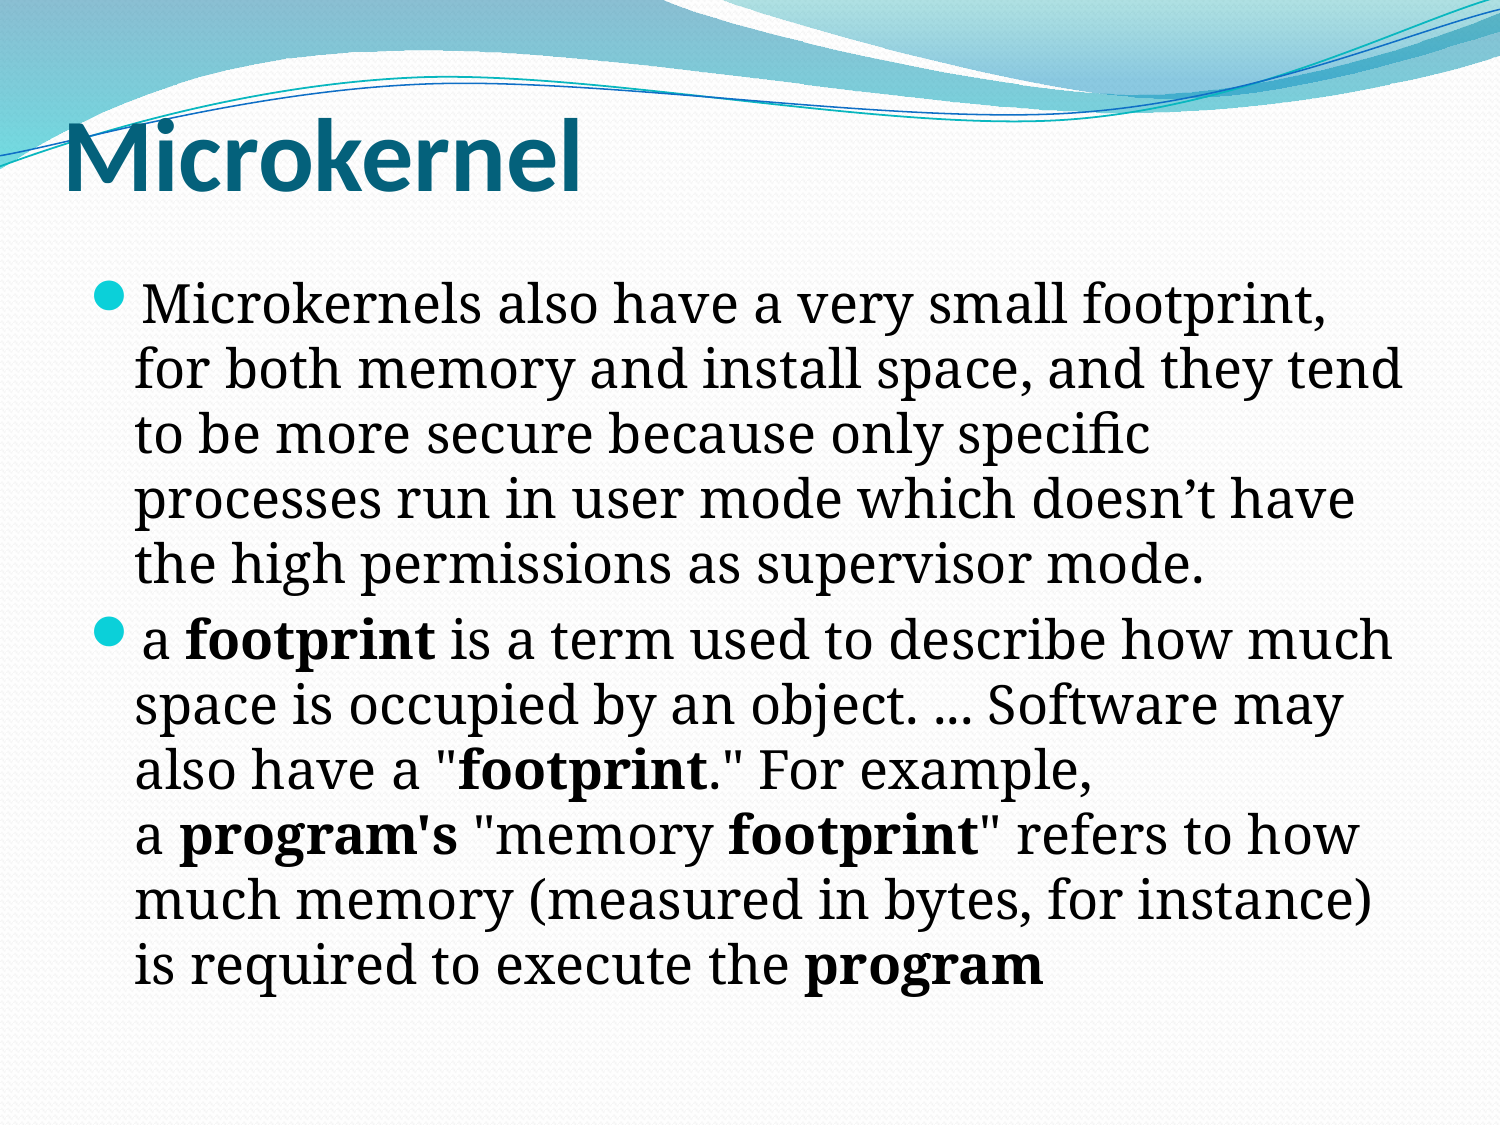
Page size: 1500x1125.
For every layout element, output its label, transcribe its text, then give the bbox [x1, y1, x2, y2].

title Microkernel [62, 24, 1413, 213]
list Microkernels also have a very small footprint, for both memory and install space, and they tend to be more secure because only specific processes run in user mode which doesn’t have the high permissions as supervisor mode. a footprint is a term used to describe how much space is occupied by an object. ... Software may also have a "footprint." For example, a program's "memory footprint" refers to how much memory (measured in bytes, for instance) is required to execute the program [75, 262, 1425, 1038]
